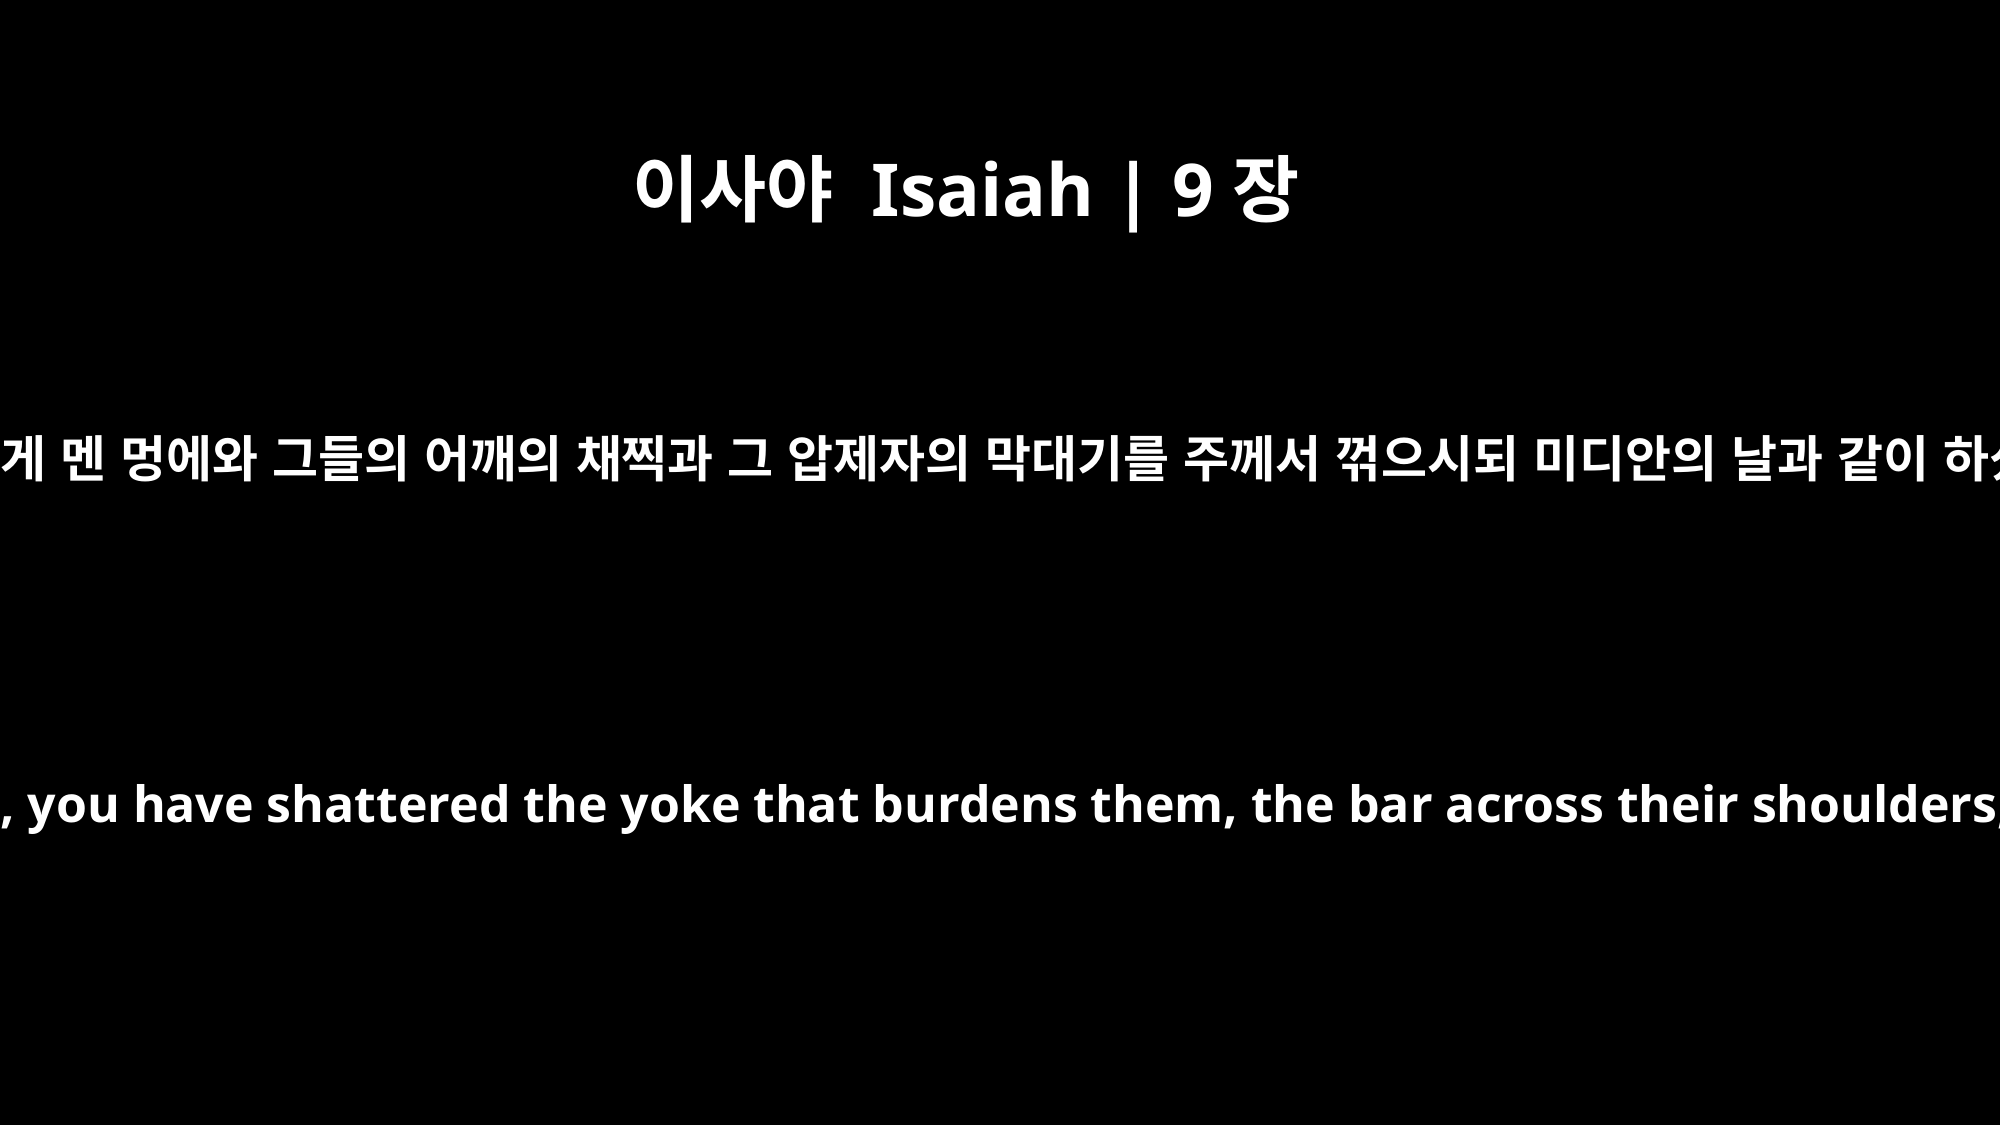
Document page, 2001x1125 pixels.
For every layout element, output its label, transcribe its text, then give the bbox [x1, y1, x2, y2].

text_box 4 이는 그들이 무겁게 멘 멍에와 그들의 어깨의 채찍과 그 압제자의 막대기를 주께서 꺾으시되 미디안의 날과 같이 하셨음이니이다 [0, 359, 2000, 495]
text_box For as in the day of Midian's defeat, you have shattered the yoke that burdens them, the bar across their shoulders, the rod of their oppressor. [0, 764, 2000, 840]
text_box 이사야 Isaiah | 9장 [617, 136, 1315, 239]
